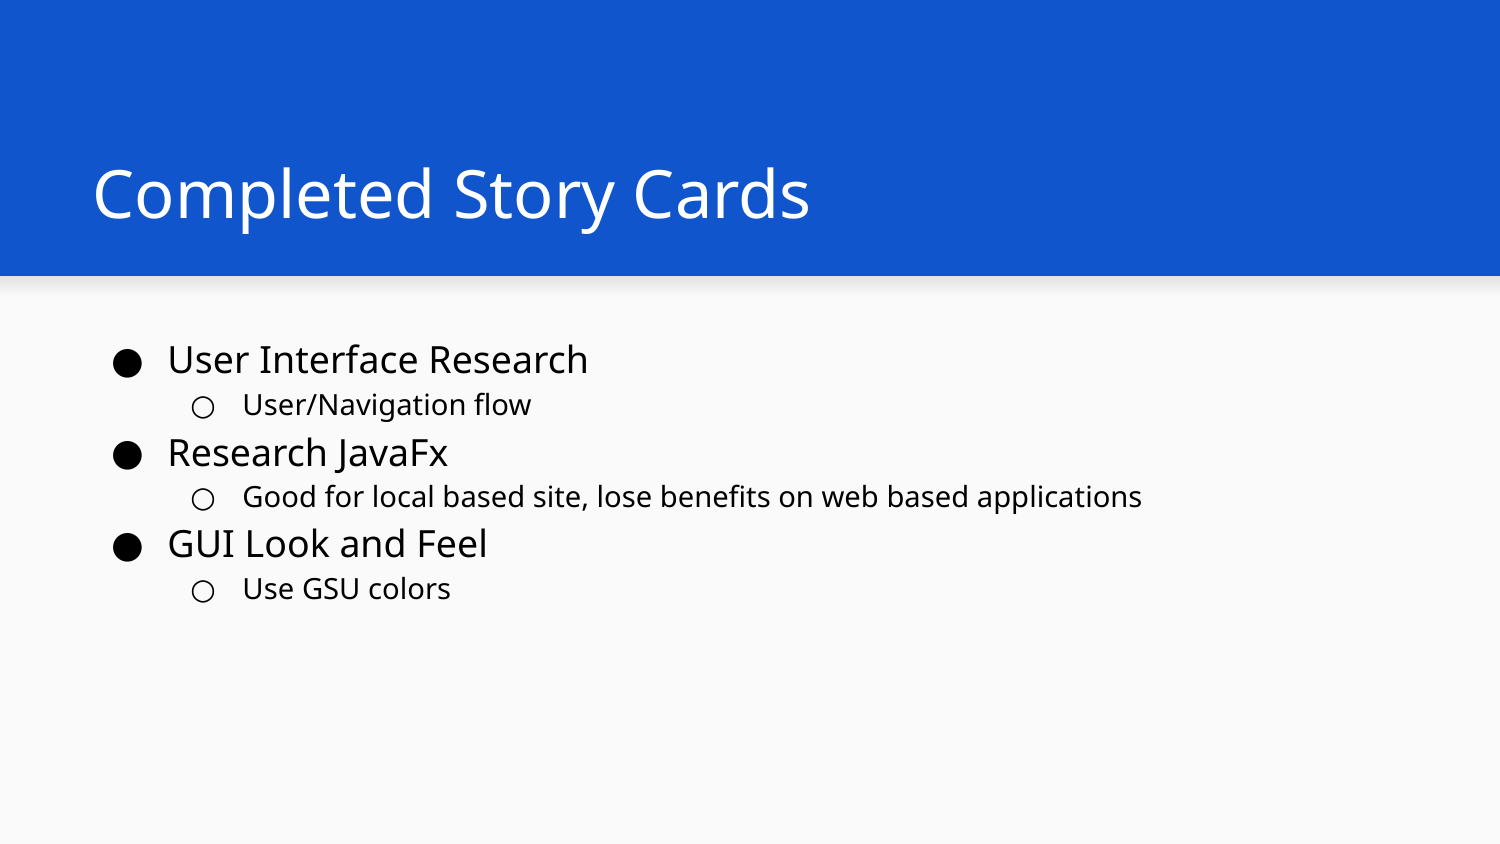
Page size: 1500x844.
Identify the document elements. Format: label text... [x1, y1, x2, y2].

title Completed Story Cards [77, 121, 1427, 248]
list User Interface Research User/Navigation flow Research JavaFx Good for local based site, lose benefits on web based applications GUI Look and Feel Use GSU colors [77, 314, 1427, 760]
